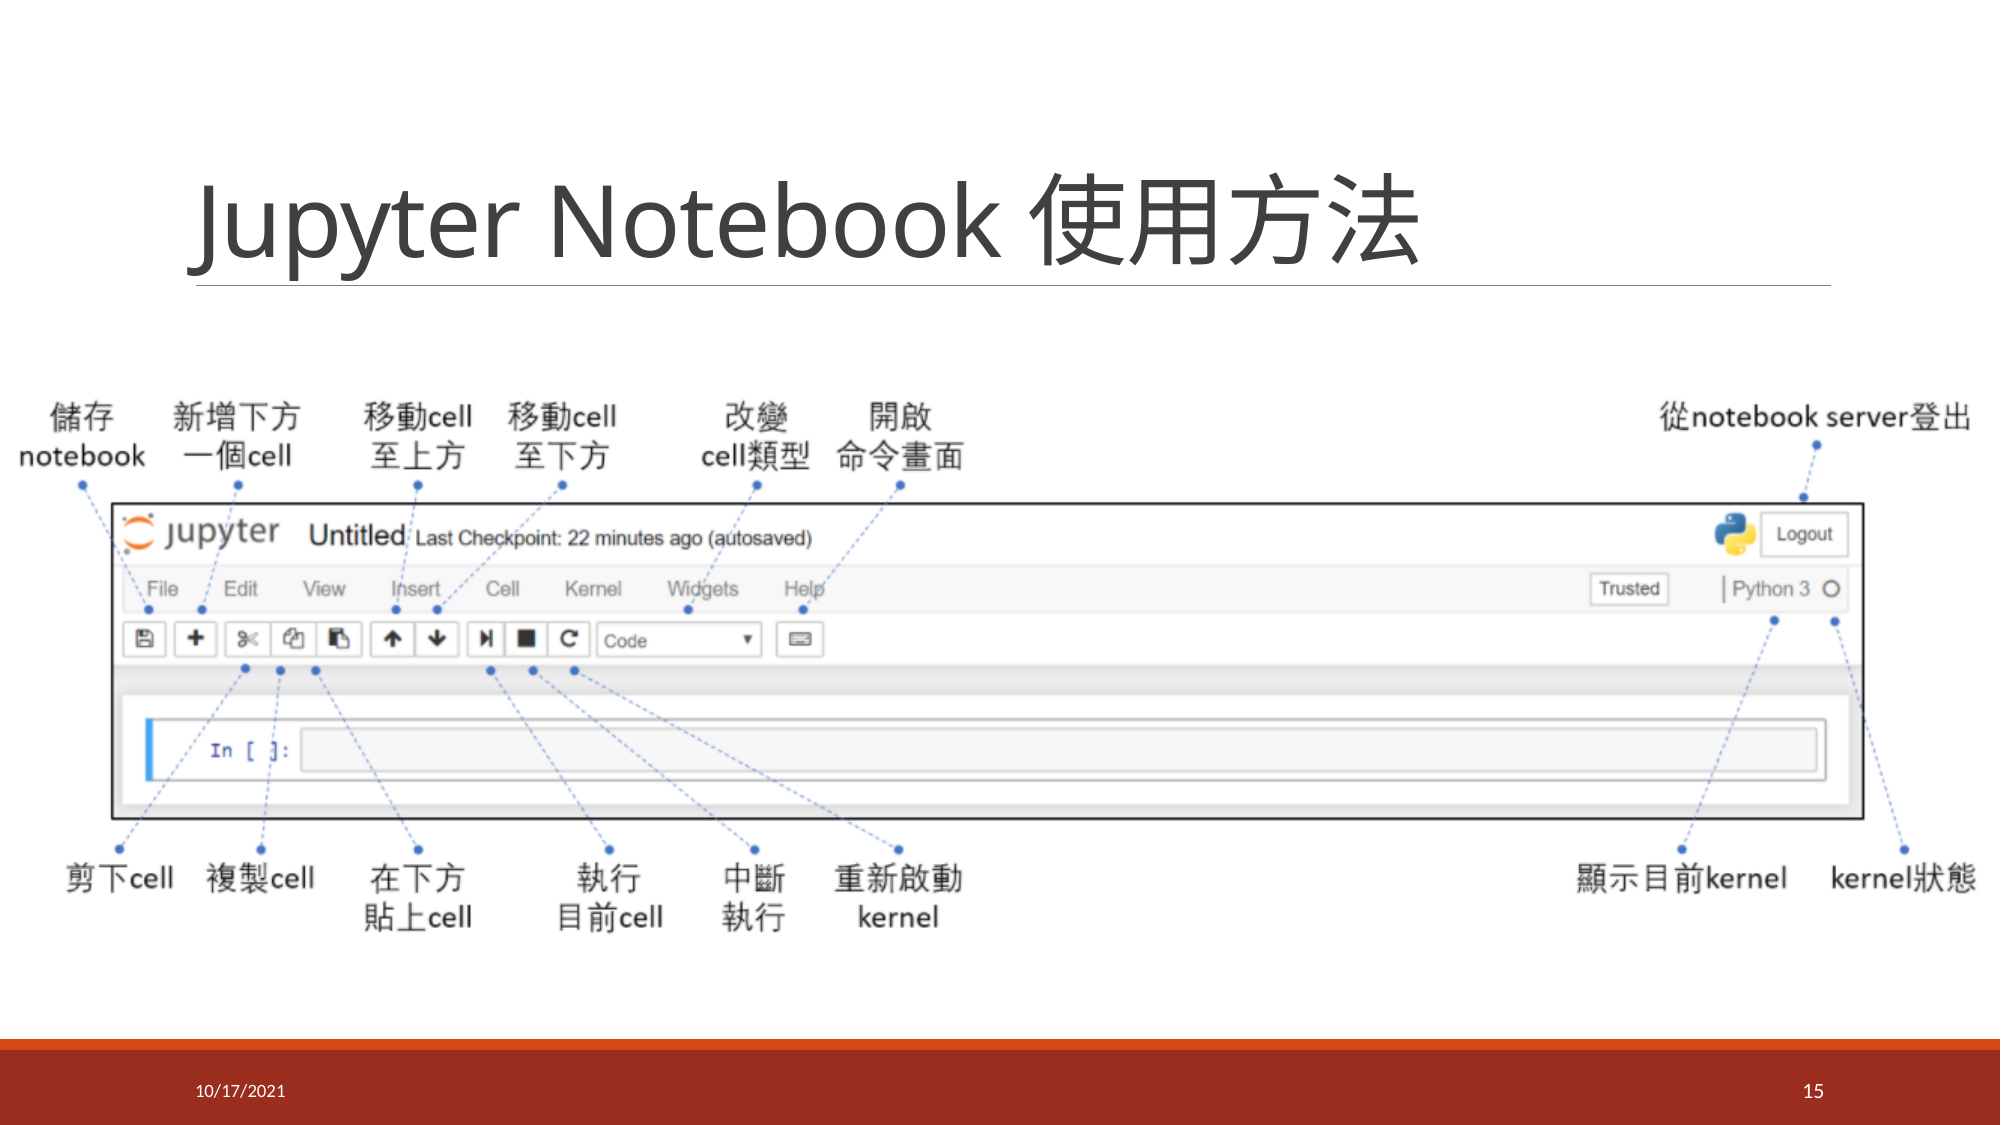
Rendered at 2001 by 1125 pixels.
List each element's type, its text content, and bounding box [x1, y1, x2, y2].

picture [0, 373, 2000, 964]
title Jupyter Notebook使用方法 [180, 47, 1830, 285]
slide_number 15 [1624, 1059, 1840, 1120]
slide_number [180, 1059, 586, 1120]
